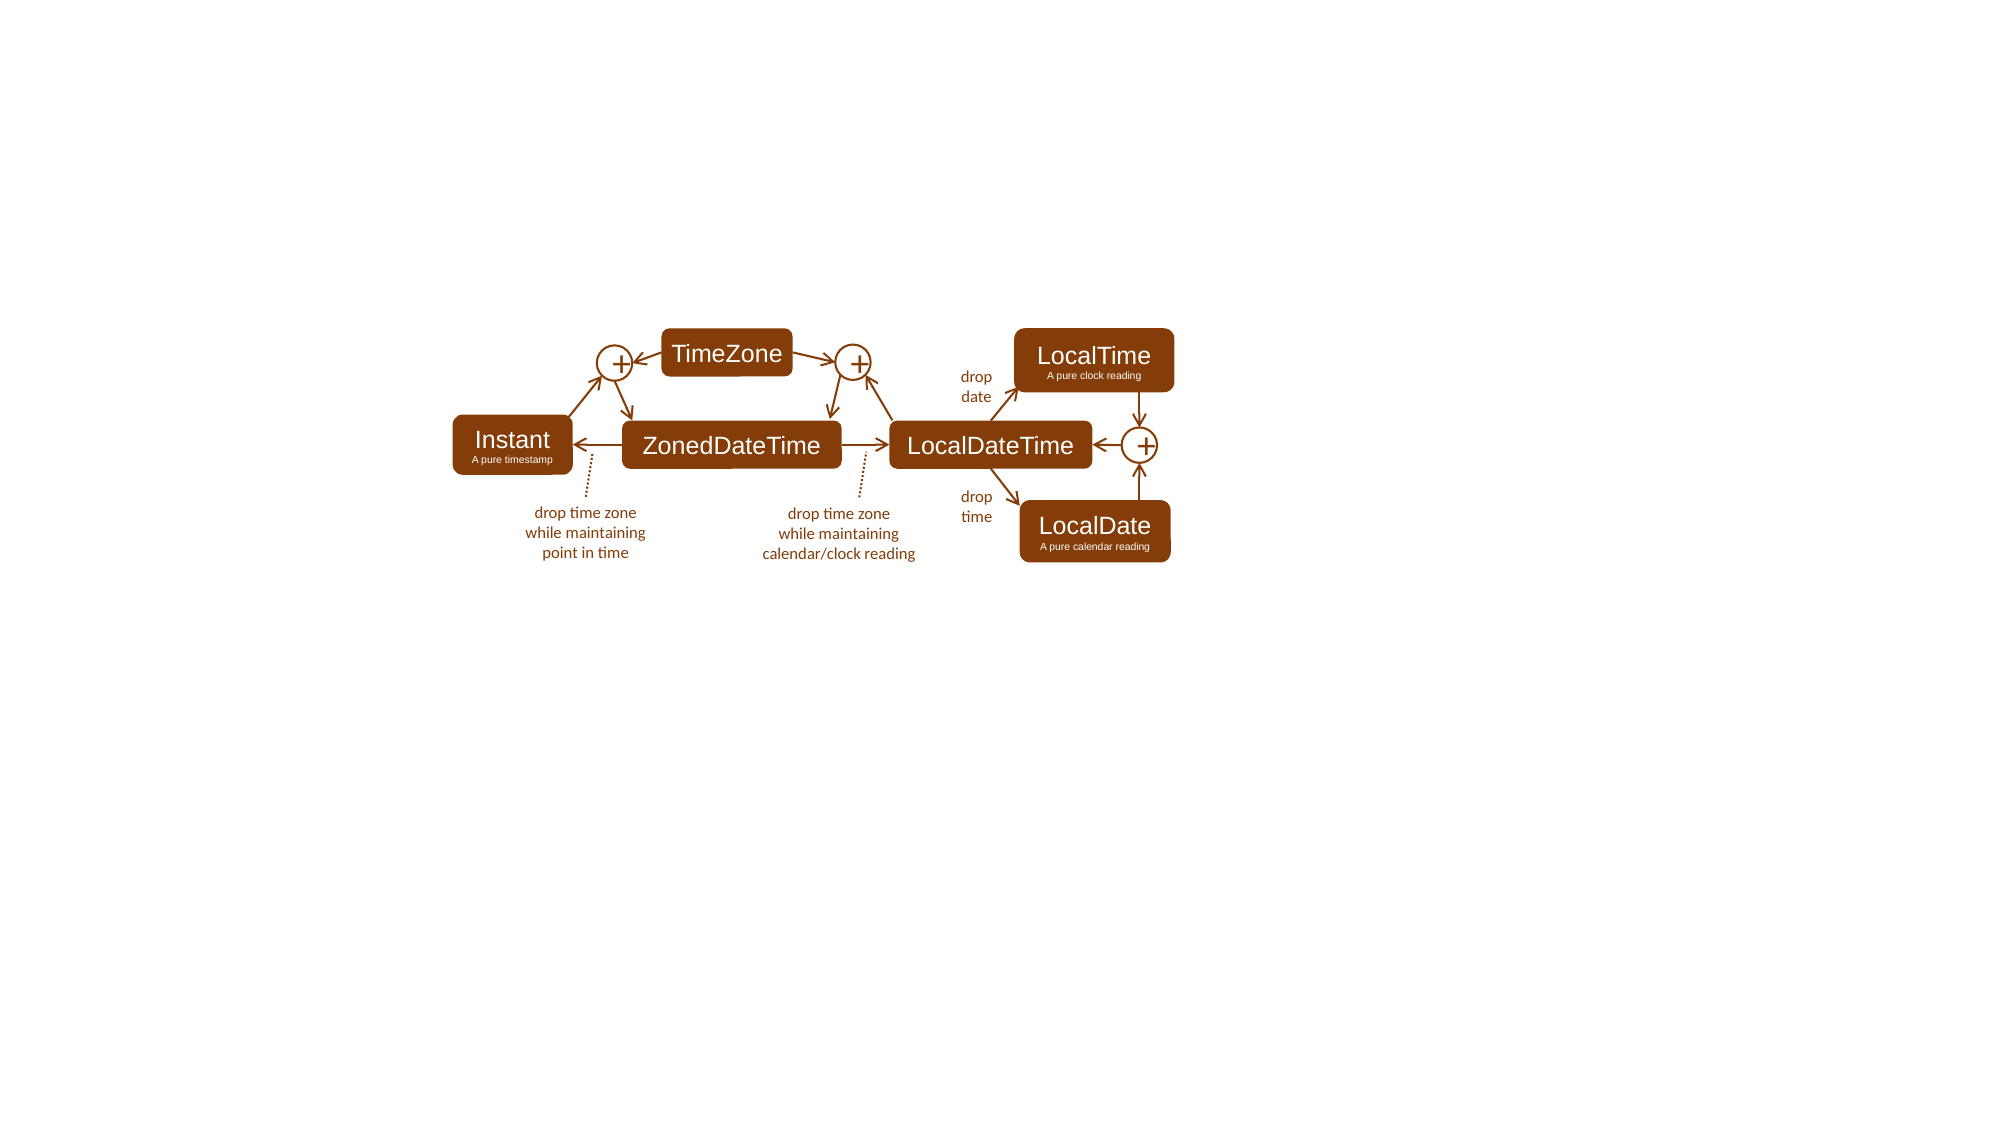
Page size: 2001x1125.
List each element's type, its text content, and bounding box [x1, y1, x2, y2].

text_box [614, 380, 633, 421]
text_box TimeZone [660, 327, 794, 378]
text_box Instant A pure timestamp [451, 413, 574, 476]
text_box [585, 452, 593, 497]
text_box + [595, 344, 634, 382]
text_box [865, 374, 893, 421]
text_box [859, 451, 867, 498]
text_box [792, 352, 836, 363]
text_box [829, 374, 841, 420]
text_box drop time zone while maintaining calendar/clock reading [742, 495, 936, 571]
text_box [990, 468, 1020, 506]
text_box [990, 386, 1019, 421]
text_box + [834, 343, 872, 382]
text_box LocalTime A pure clock reading [1013, 327, 1176, 394]
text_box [632, 352, 662, 364]
text_box drop time [941, 478, 1013, 533]
text_box drop date [940, 358, 1013, 414]
text_box + [1120, 426, 1159, 464]
text_box LocalDate A pure calendar reading [1018, 499, 1172, 564]
text_box drop time zone while maintaining point in time [507, 494, 665, 569]
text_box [568, 375, 602, 418]
text_box ZonedDateTime [620, 419, 843, 470]
text_box LocalDateTime [888, 419, 1094, 470]
